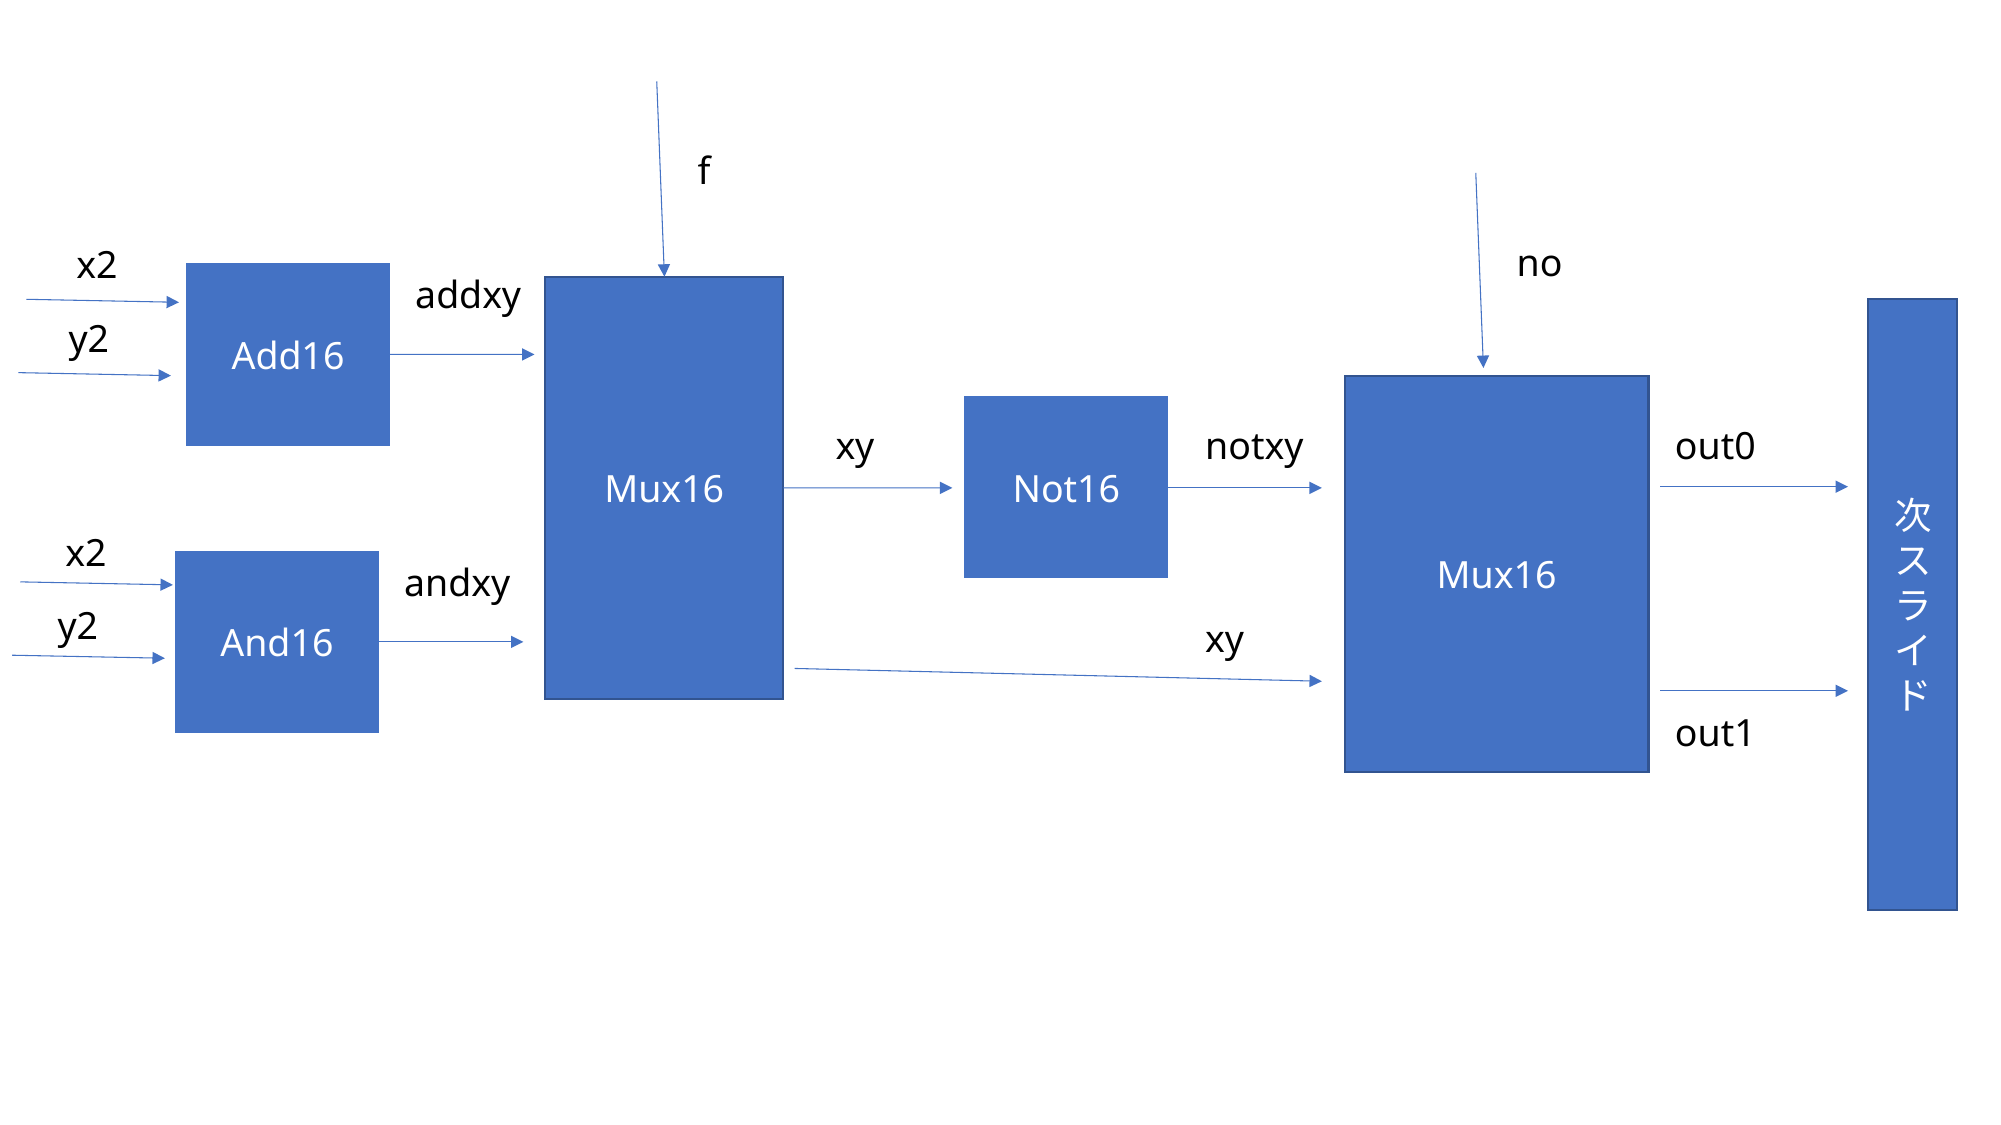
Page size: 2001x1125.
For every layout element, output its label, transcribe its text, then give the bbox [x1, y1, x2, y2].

text_box 次スライド [1867, 298, 1958, 911]
text_box xy [820, 414, 964, 475]
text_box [18, 372, 171, 376]
text_box no [1501, 231, 1616, 291]
text_box y2 [42, 594, 168, 655]
text_box Add16 [186, 263, 390, 446]
text_box x2 [61, 233, 187, 294]
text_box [1475, 172, 1484, 368]
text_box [20, 581, 173, 585]
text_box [794, 668, 1322, 682]
text_box f [682, 139, 797, 200]
text_box x2 [50, 521, 176, 581]
text_box Not16 [964, 396, 1168, 578]
text_box Mux16 [1344, 375, 1650, 773]
text_box y2 [53, 307, 179, 367]
text_box xy [1190, 607, 1344, 668]
text_box out0 [1660, 414, 1849, 475]
text_box andxy [389, 551, 535, 612]
text_box out1 [1660, 701, 1849, 762]
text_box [26, 299, 179, 303]
text_box Mux16 [544, 276, 784, 700]
text_box And16 [175, 551, 379, 733]
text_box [12, 655, 165, 659]
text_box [656, 81, 665, 277]
text_box addxy [400, 264, 546, 324]
text_box notxy [1190, 414, 1344, 475]
